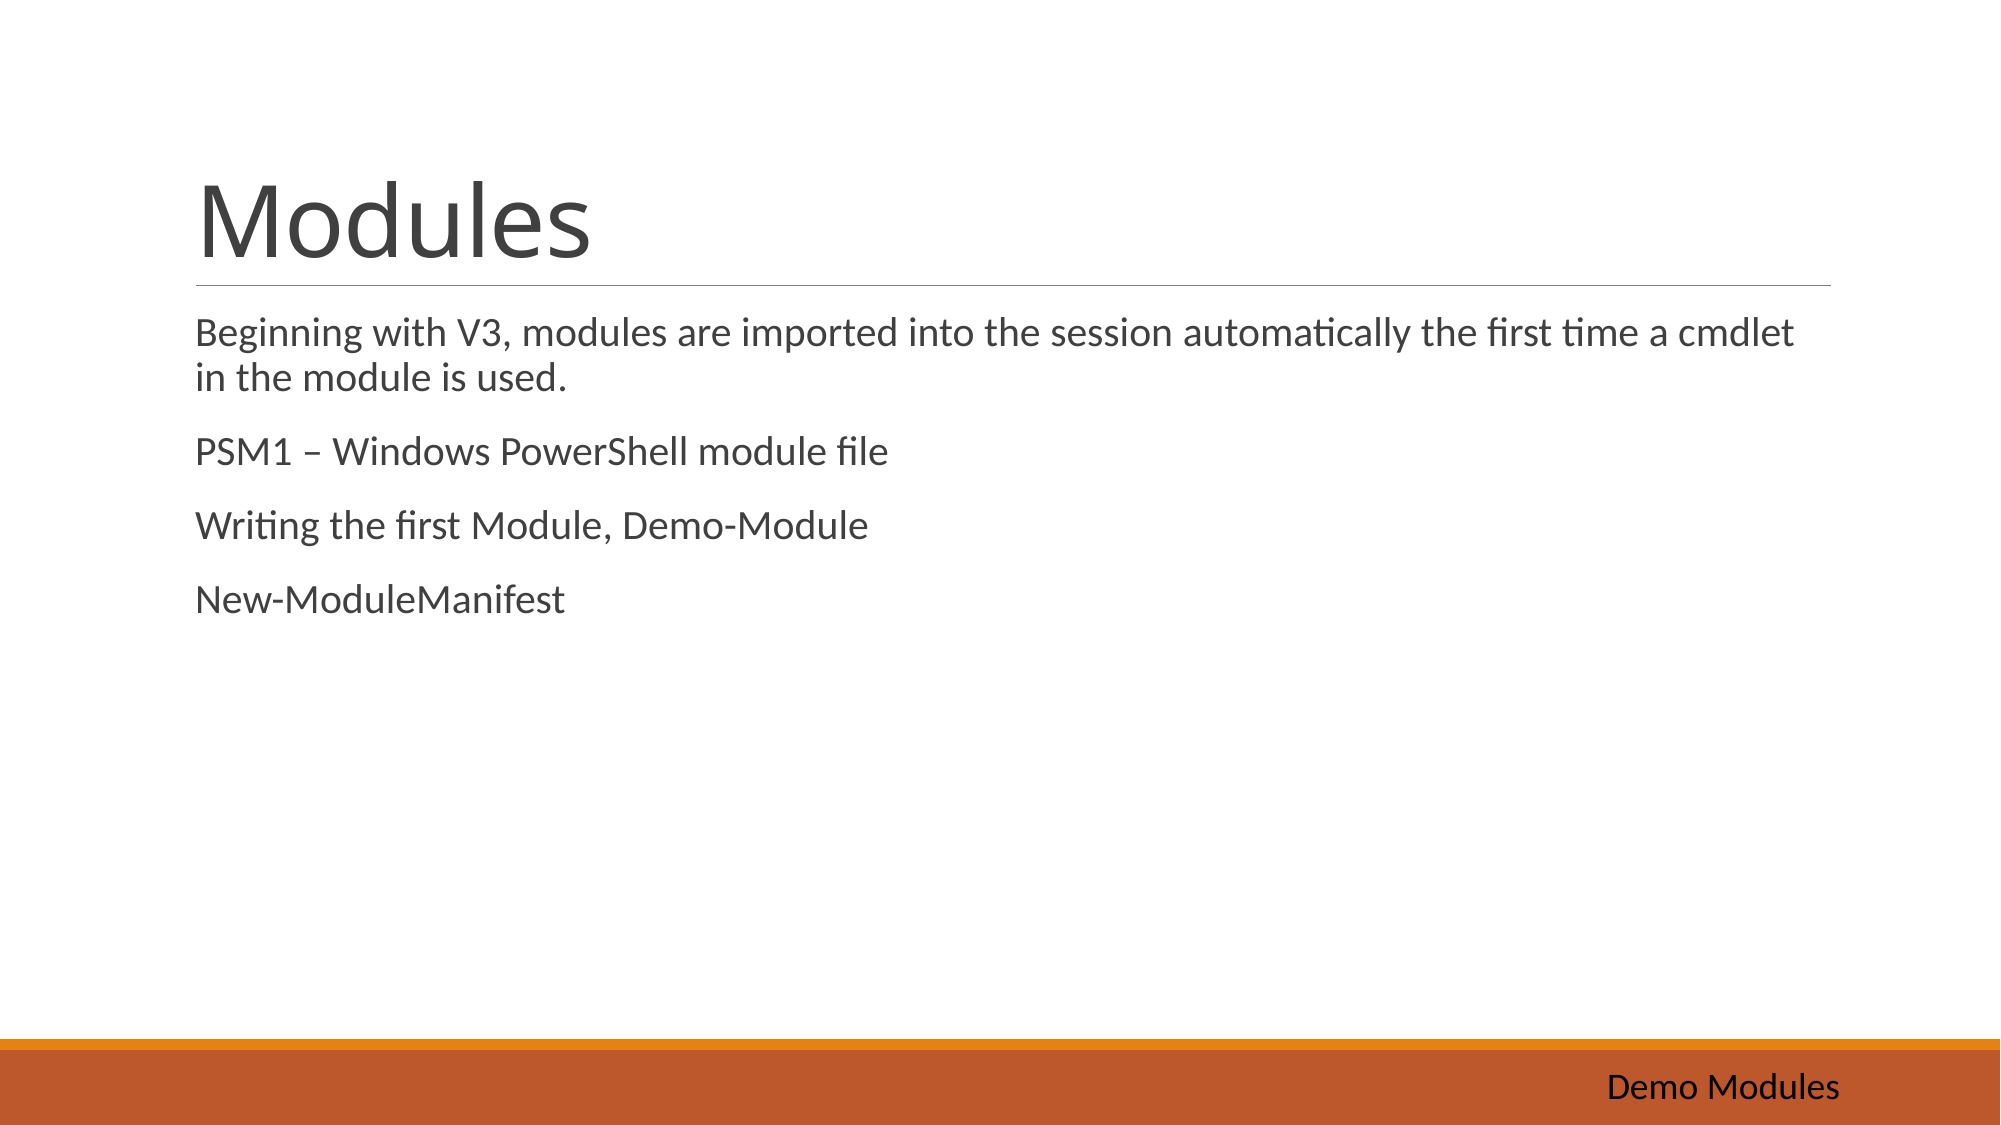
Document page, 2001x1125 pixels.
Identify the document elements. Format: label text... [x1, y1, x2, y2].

title Modules [180, 47, 1830, 285]
text_box Demo Modules [1592, 1054, 1856, 1115]
list Beginning with V3, modules are imported into the session automatically the first time a cmdlet in the module is used. PSM1 – Windows PowerShell module file Writing the first Module, Demo-Module New-ModuleManifest [180, 302, 1830, 963]
